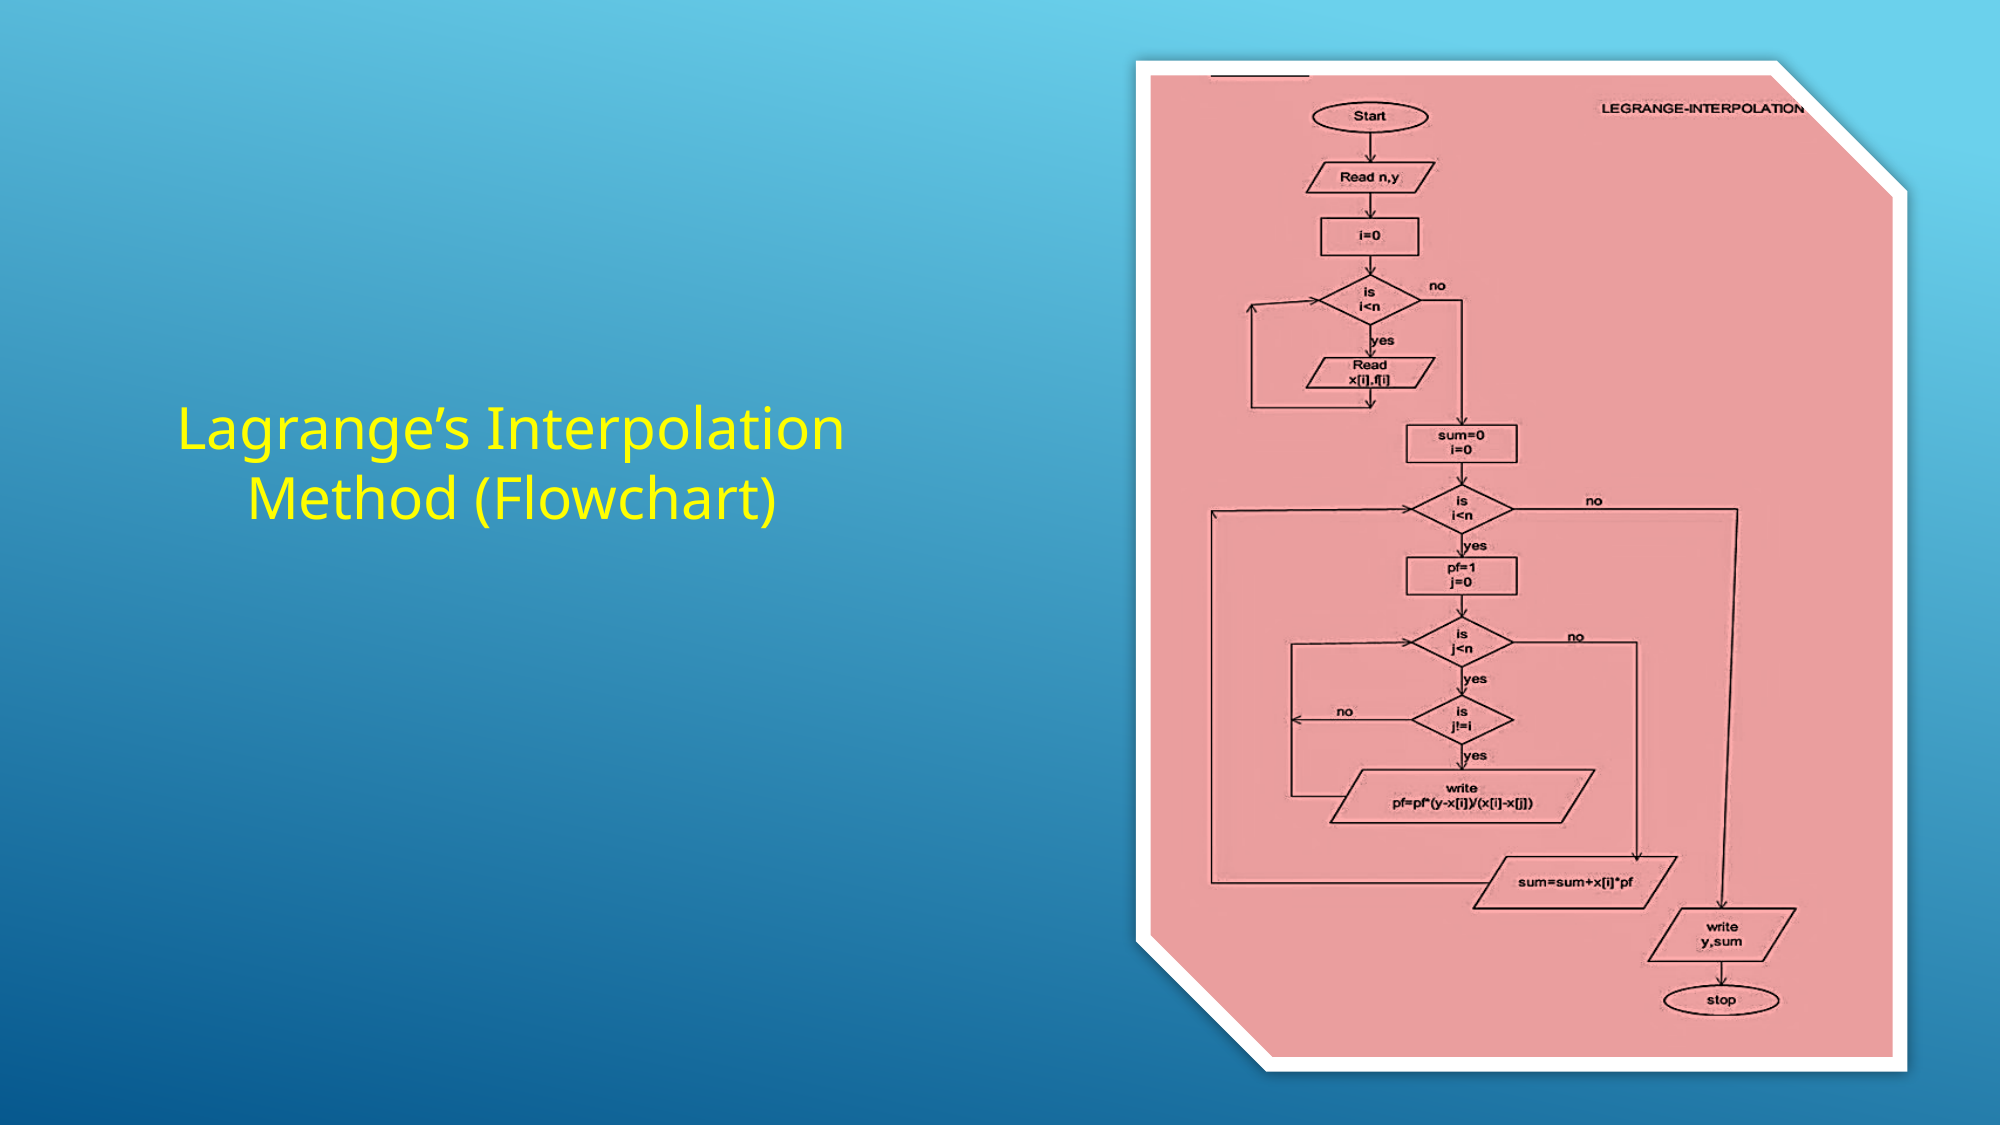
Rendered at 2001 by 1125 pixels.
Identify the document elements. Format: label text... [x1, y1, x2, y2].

text_box Lagrange’s Interpolation Method (Flowchart) [145, 383, 878, 539]
picture [1142, 67, 1901, 1065]
